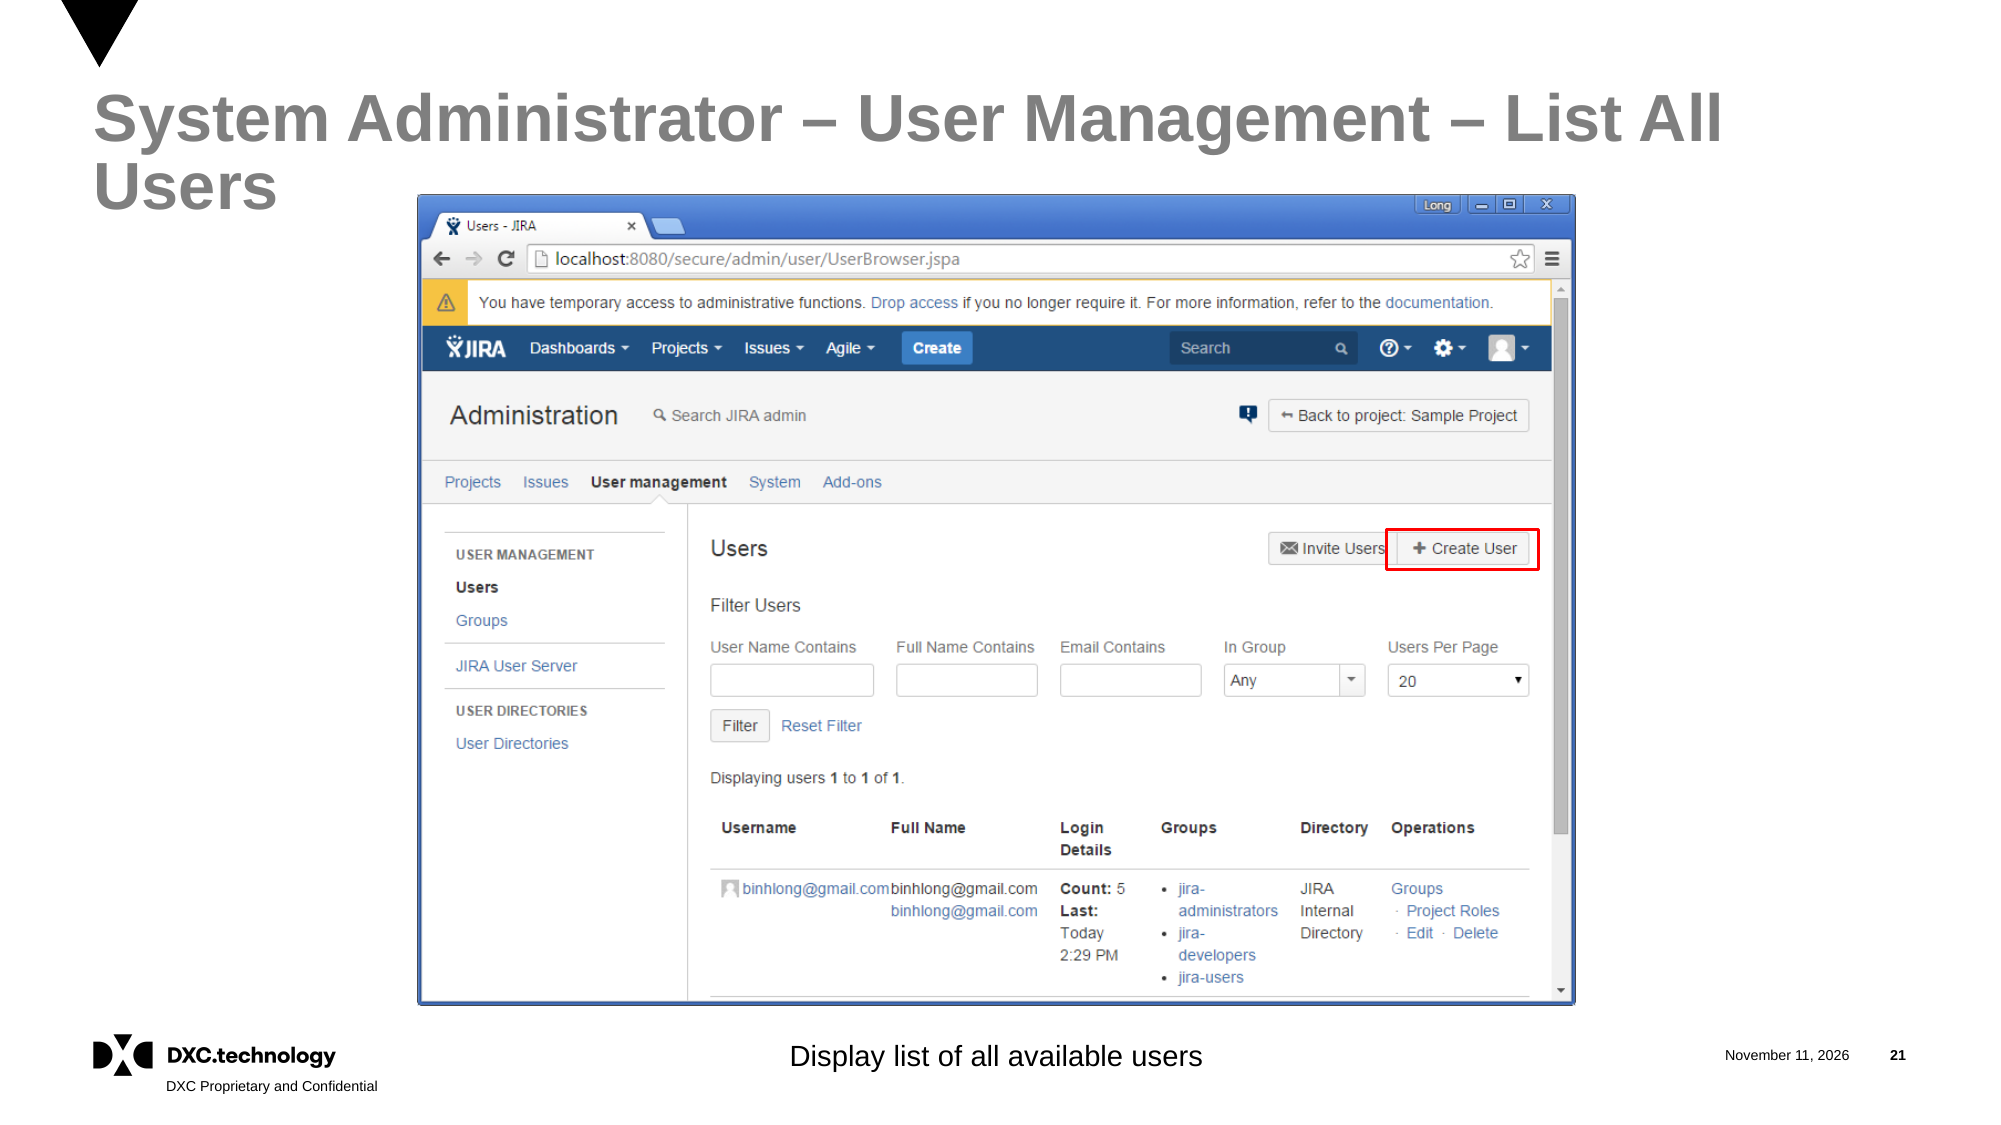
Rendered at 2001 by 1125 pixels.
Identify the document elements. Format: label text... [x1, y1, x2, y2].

title System Administrator – User Management – List All Users [93, 87, 1907, 282]
picture [417, 194, 1576, 1006]
text_box Display list of all available users [637, 1029, 1356, 1084]
